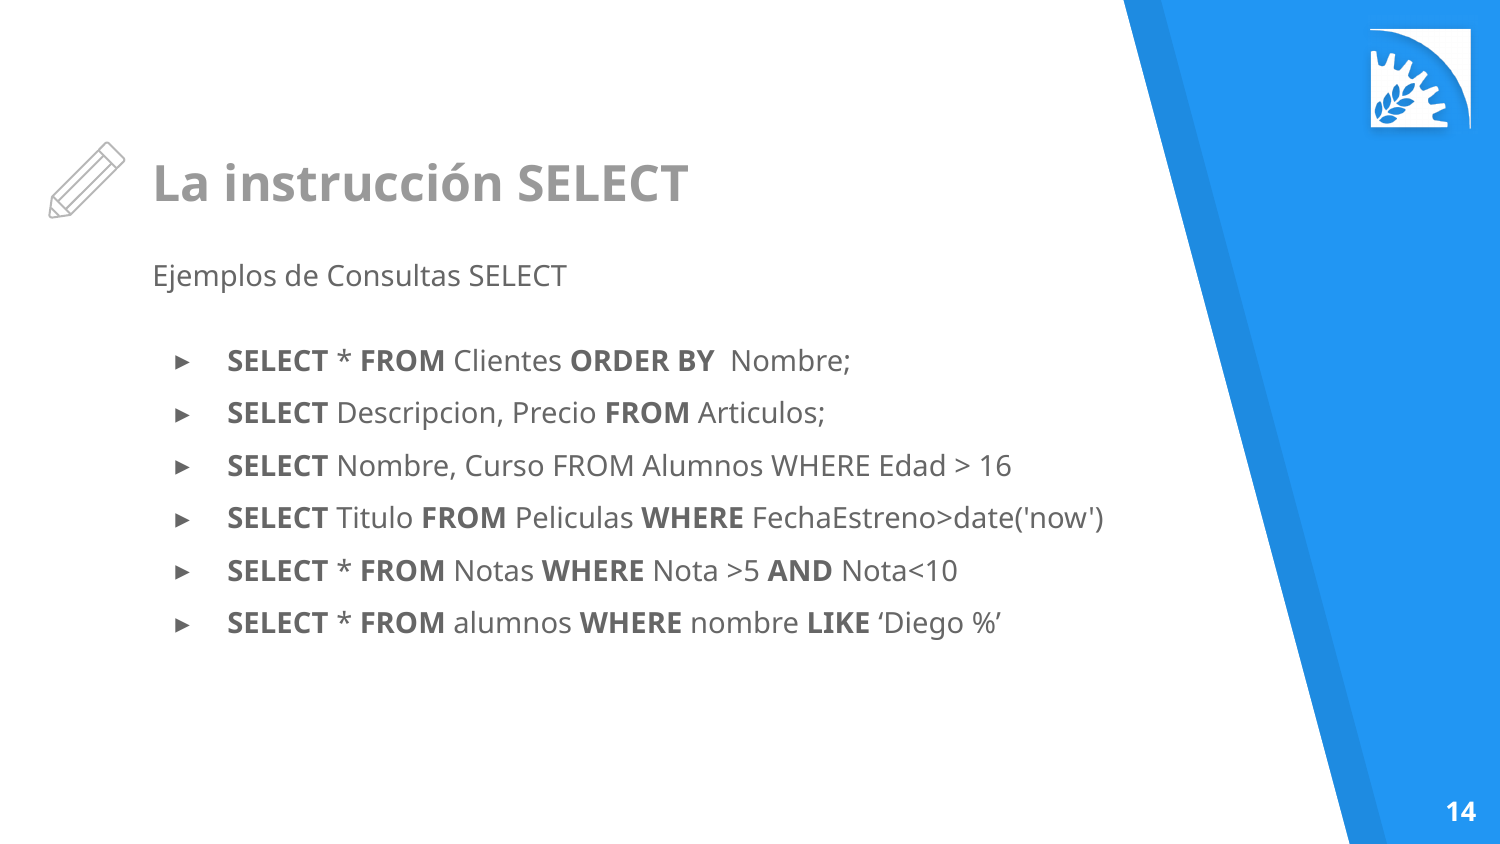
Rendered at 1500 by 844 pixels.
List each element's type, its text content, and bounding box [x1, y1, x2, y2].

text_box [49, 142, 125, 218]
picture [1367, 15, 1479, 134]
list Ejemplos de Consultas SELECT SELECT * FROM Clientes ORDER BY Nombre; SELECT Descripcion, Precio FROM Articulos; SELECT Nombre, Curso FROM Alumnos WHERE Edad > 16 SELECT Titulo FROM Peliculas WHERE FechaEstreno>date('now') SELECT * FROM Notas WHERE Nota >5 AND Nota<10 SELECT * FROM alumnos WHERE nombre LIKE ‘Diego %’ [137, 246, 1131, 750]
title La instrucción SELECT [137, 146, 1011, 227]
slide_number ‹#› [1401, 779, 1492, 844]
